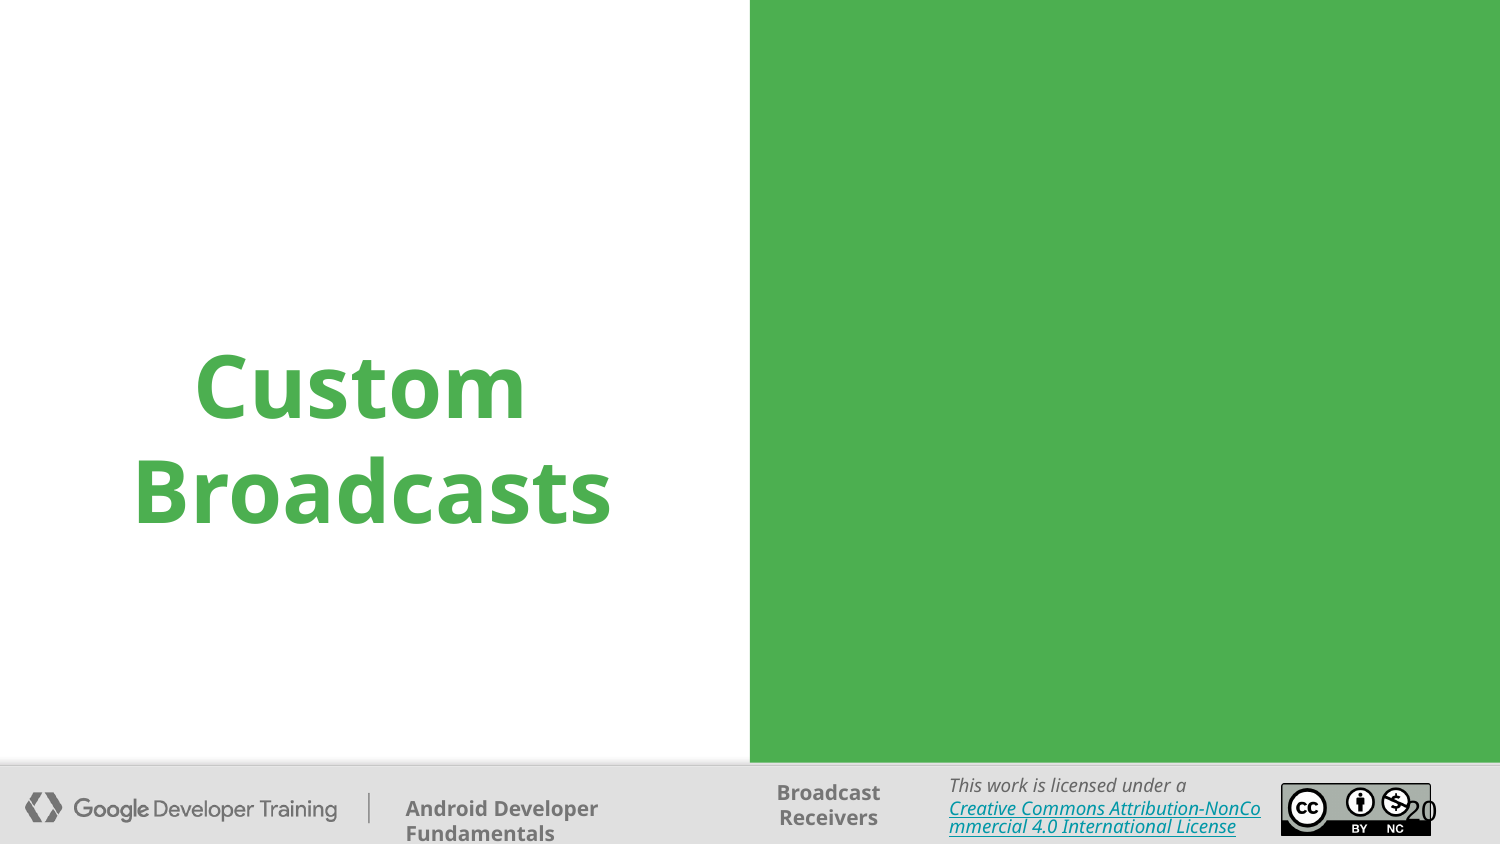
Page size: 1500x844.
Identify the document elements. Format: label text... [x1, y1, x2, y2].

picture [0, 0, 1500, 844]
title Custom Broadcasts [43, 202, 702, 557]
slide_number ‹#› [1389, 777, 1480, 842]
